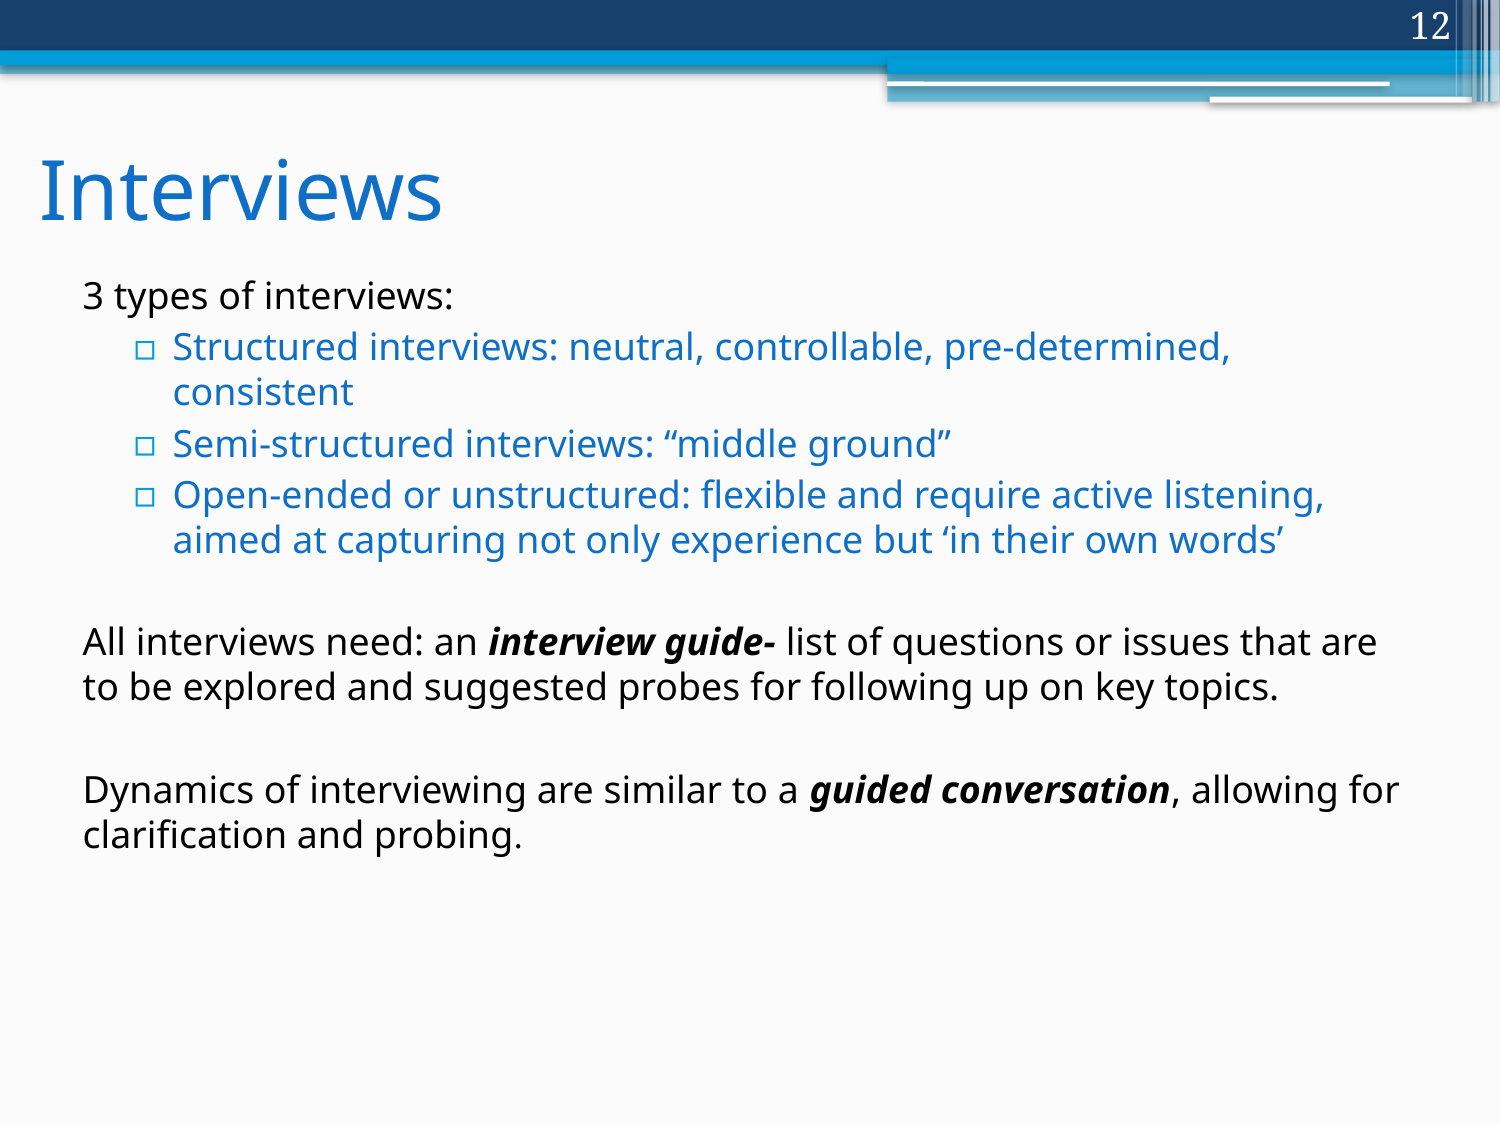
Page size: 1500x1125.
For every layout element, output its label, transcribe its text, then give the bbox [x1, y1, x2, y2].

slide_number 12 [1341, 0, 1466, 61]
text_box Interviews [24, 99, 1375, 275]
list 3 types of interviews: Structured interviews: neutral, controllable, pre-determined, consistent Semi-structured interviews: “middle ground” Open-ended or unstructured: flexible and require active listening, aimed at capturing not only experience but ‘in their own words’ All interviews need: an interview guide- list of questions or issues that are to be explored and suggested probes for following up on key topics. Dynamics of interviewing are similar to a guided conversation, allowing for clarification and probing. [50, 264, 1425, 1075]
